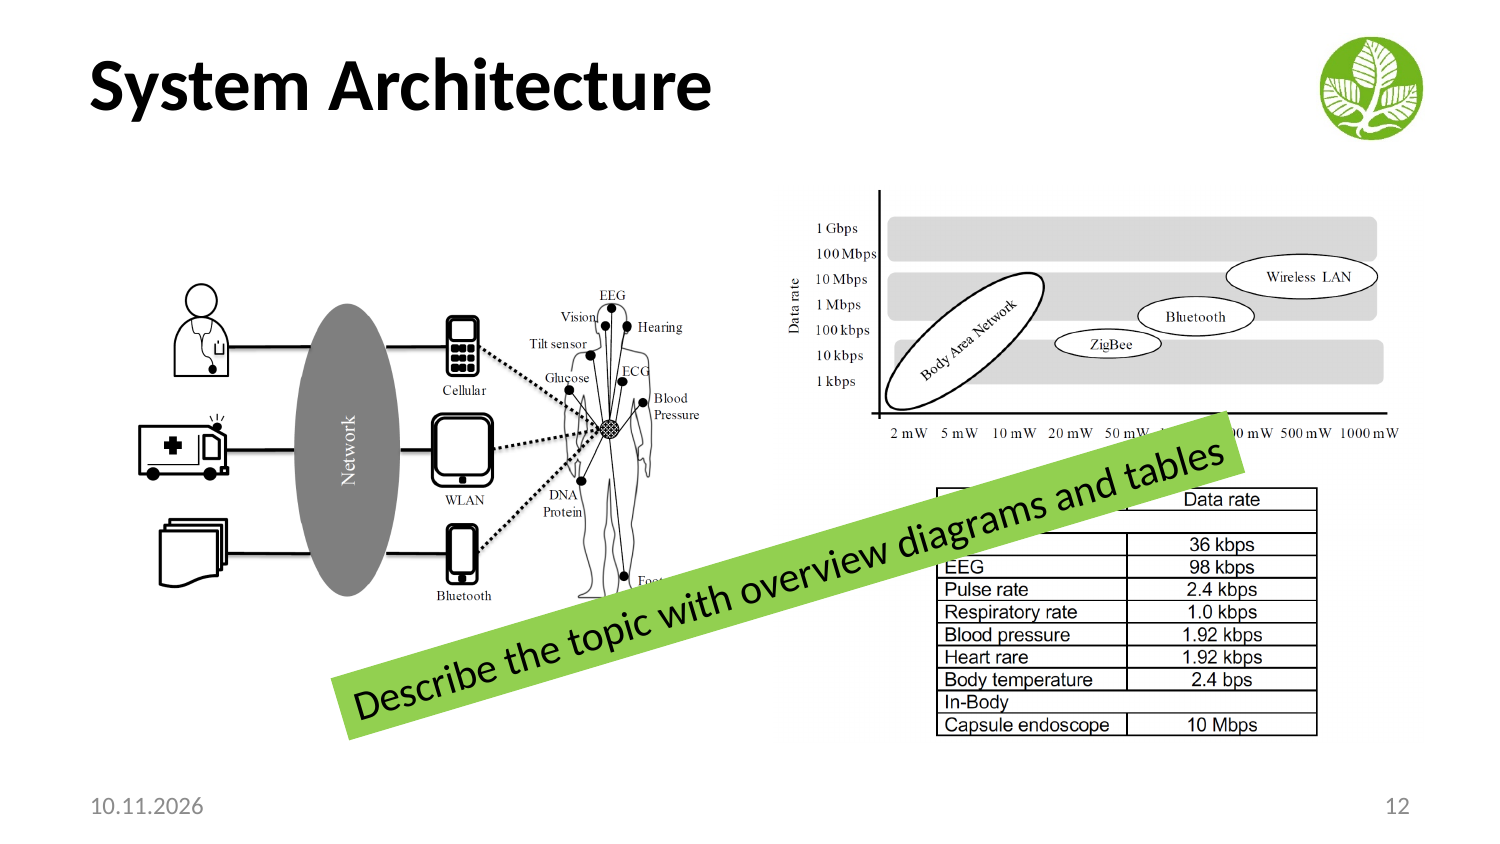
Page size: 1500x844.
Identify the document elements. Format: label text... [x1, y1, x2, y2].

text_box System Architecture [75, 33, 880, 127]
text_box <number> [1074, 781, 1425, 827]
picture [773, 185, 1424, 743]
text_box Describe the topic with overview diagrams and tables [330, 643, 675, 741]
picture [100, 267, 703, 636]
picture [1316, 33, 1425, 142]
text_box Describe the topic with overview diagrams and tables [707, 547, 768, 634]
text_box 17.05.2023 [74, 781, 425, 827]
